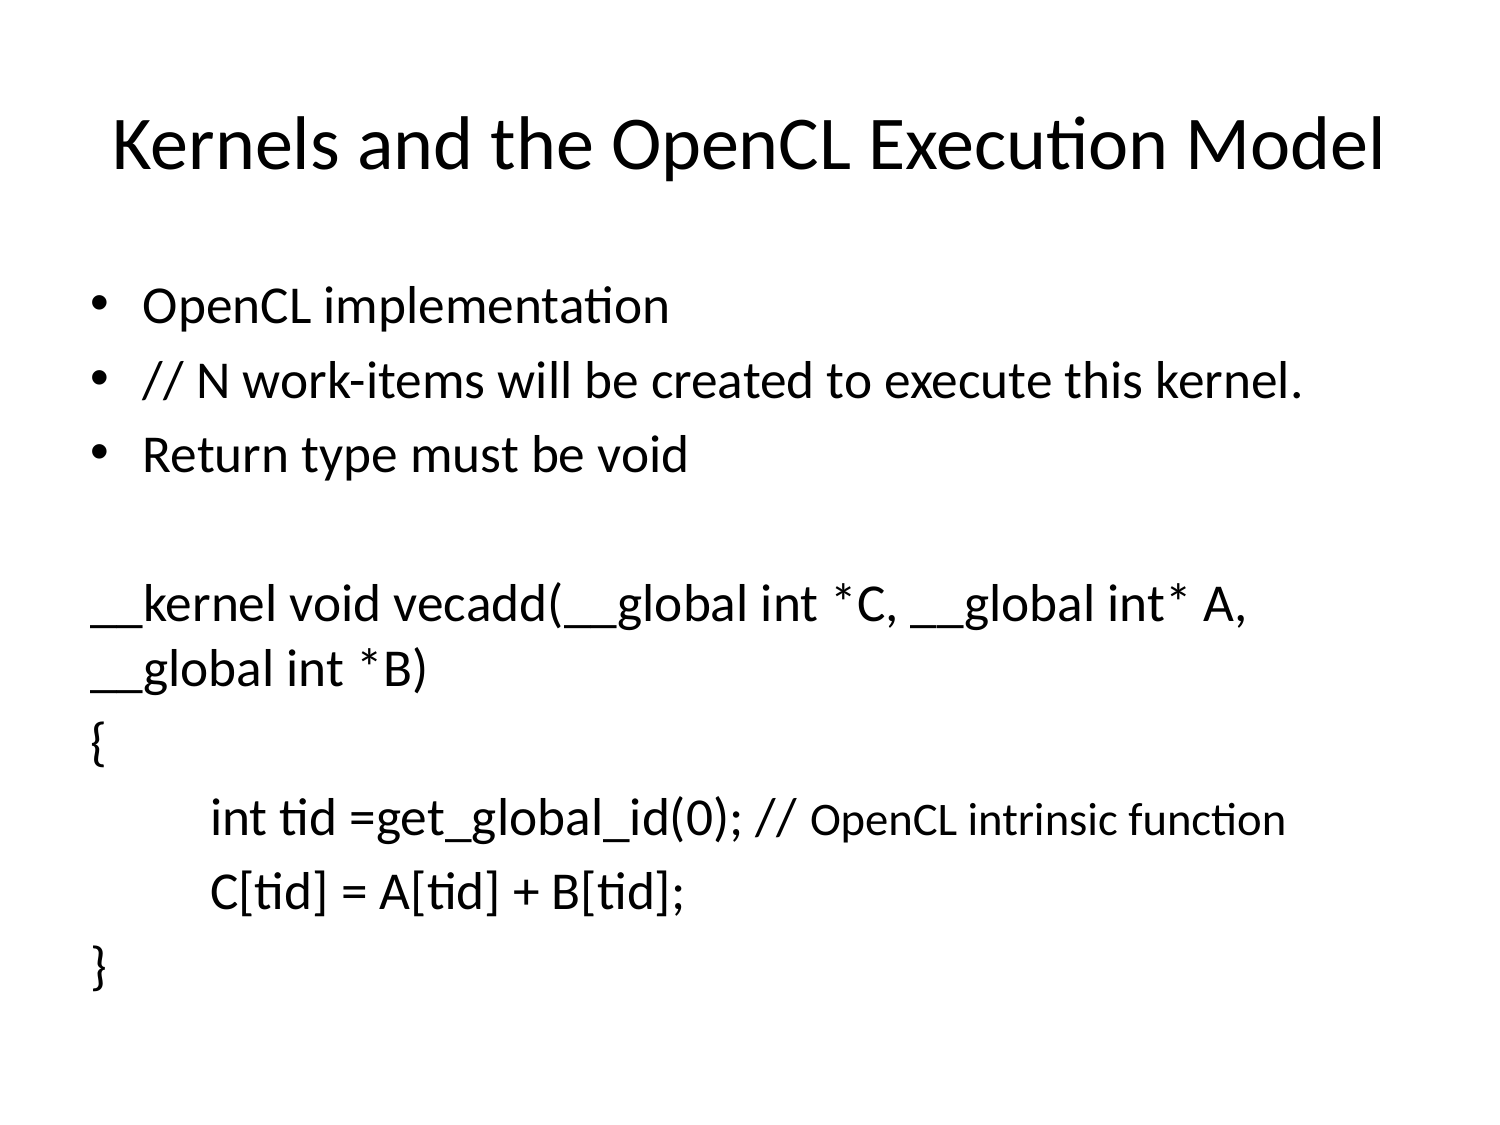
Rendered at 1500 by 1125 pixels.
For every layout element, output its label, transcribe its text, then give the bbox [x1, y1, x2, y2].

title Kernels and the OpenCL Execution Model [75, 45, 1425, 233]
list OpenCL implementation // N work-items will be created to execute this kernel. Return type must be void __kernel void vecadd(__global int *C, __global int* A, __global int *B) { int tid =get_global_id(0); // OpenCL intrinsic function C[tid] = A[tid] + B[tid]; } [75, 262, 1425, 1005]
